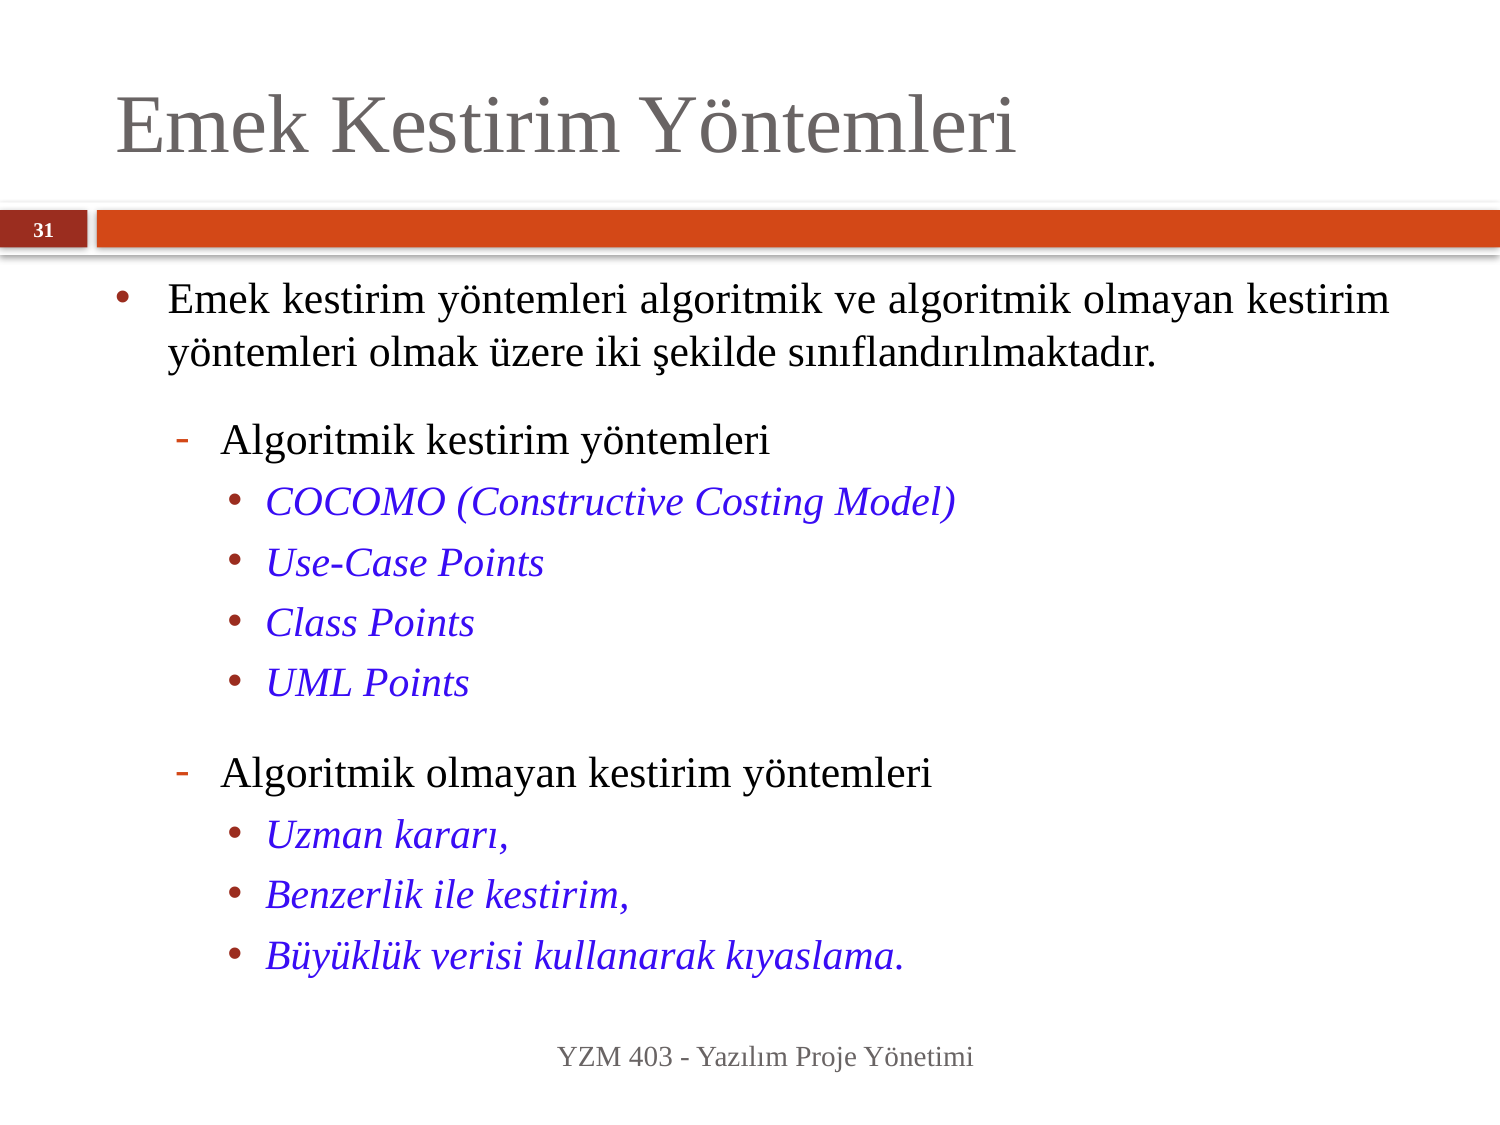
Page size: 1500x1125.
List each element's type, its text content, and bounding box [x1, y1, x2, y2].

list Emek kestirim yöntemleri algoritmik ve algoritmik olmayan kestirim yöntemleri olmak üzere iki şekilde sınıflandırılmaktadır. Algoritmik kestirim yöntemleri COCOMO (Constructive Costing Model) Use-Case Points Class Points UML Points Algoritmik olmayan kestirim yöntemleri Uzman kararı, Benzerlik ile kestirim, Büyüklük verisi kullanarak kıyaslama. [100, 262, 1407, 1032]
slide_number 31 [0, 208, 88, 249]
footer YZM 403 - Yazılım Proje Yönetimi [99, 1024, 990, 1085]
title Emek Kestirim Yöntemleri [100, 37, 1438, 200]
